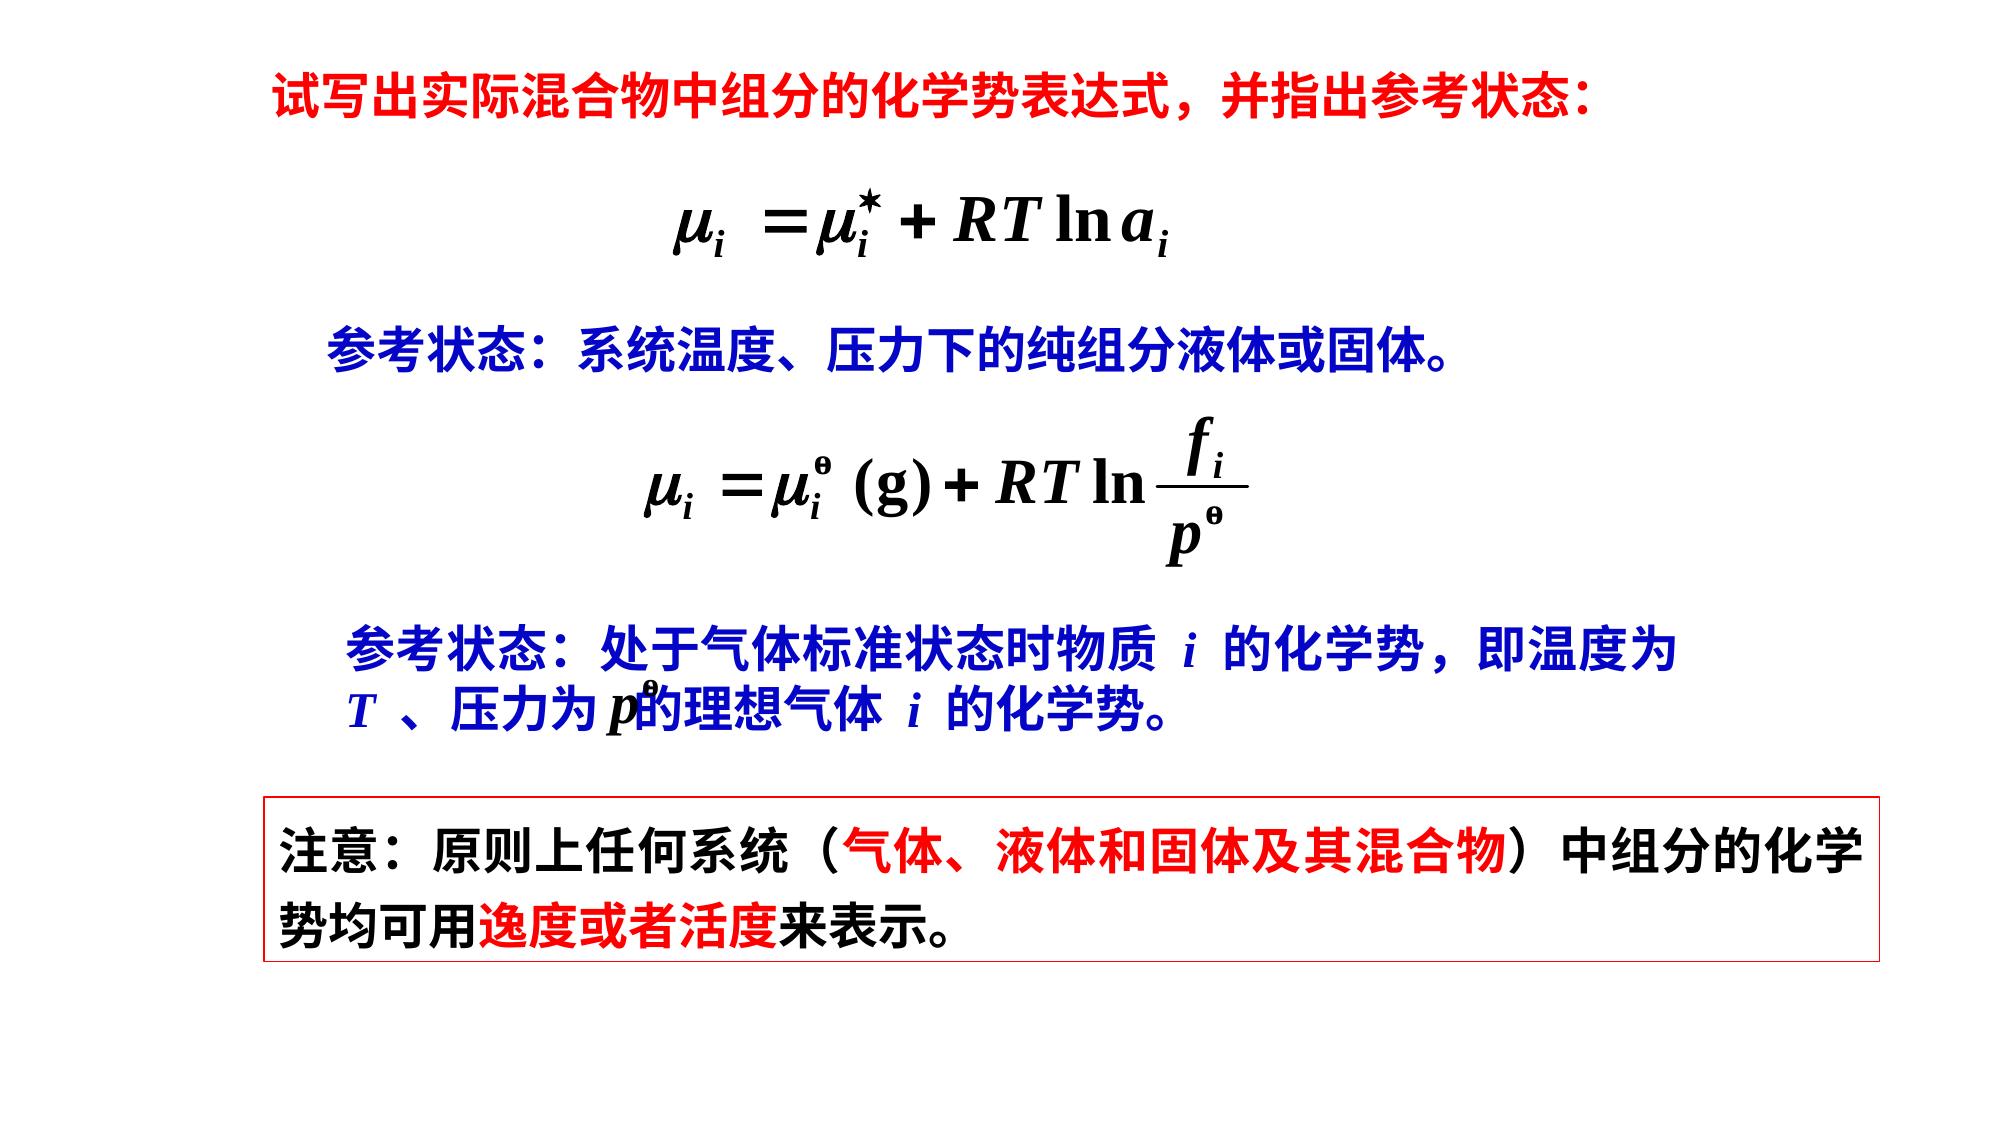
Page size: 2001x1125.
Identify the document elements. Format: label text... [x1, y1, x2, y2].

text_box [593, 659, 682, 748]
text_box 参考状态：系统温度、压力下的纯组分液体或固体。 [312, 310, 1695, 386]
text_box 参考状态：处于气体标准状态时物质 i 的化学势，即温度为T 、压力为 的理想气体 i 的化学势。 [330, 609, 1707, 745]
text_box 注意：原则上任何系统（气体、液体和固体及其混合物）中组分的化学势均可用逸度或者活度来表示。 [263, 797, 1880, 962]
text_box 试写出实际混合物中组分的化学势表达式，并指出参考状态： [153, 57, 1685, 132]
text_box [631, 396, 1260, 580]
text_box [660, 168, 1186, 275]
